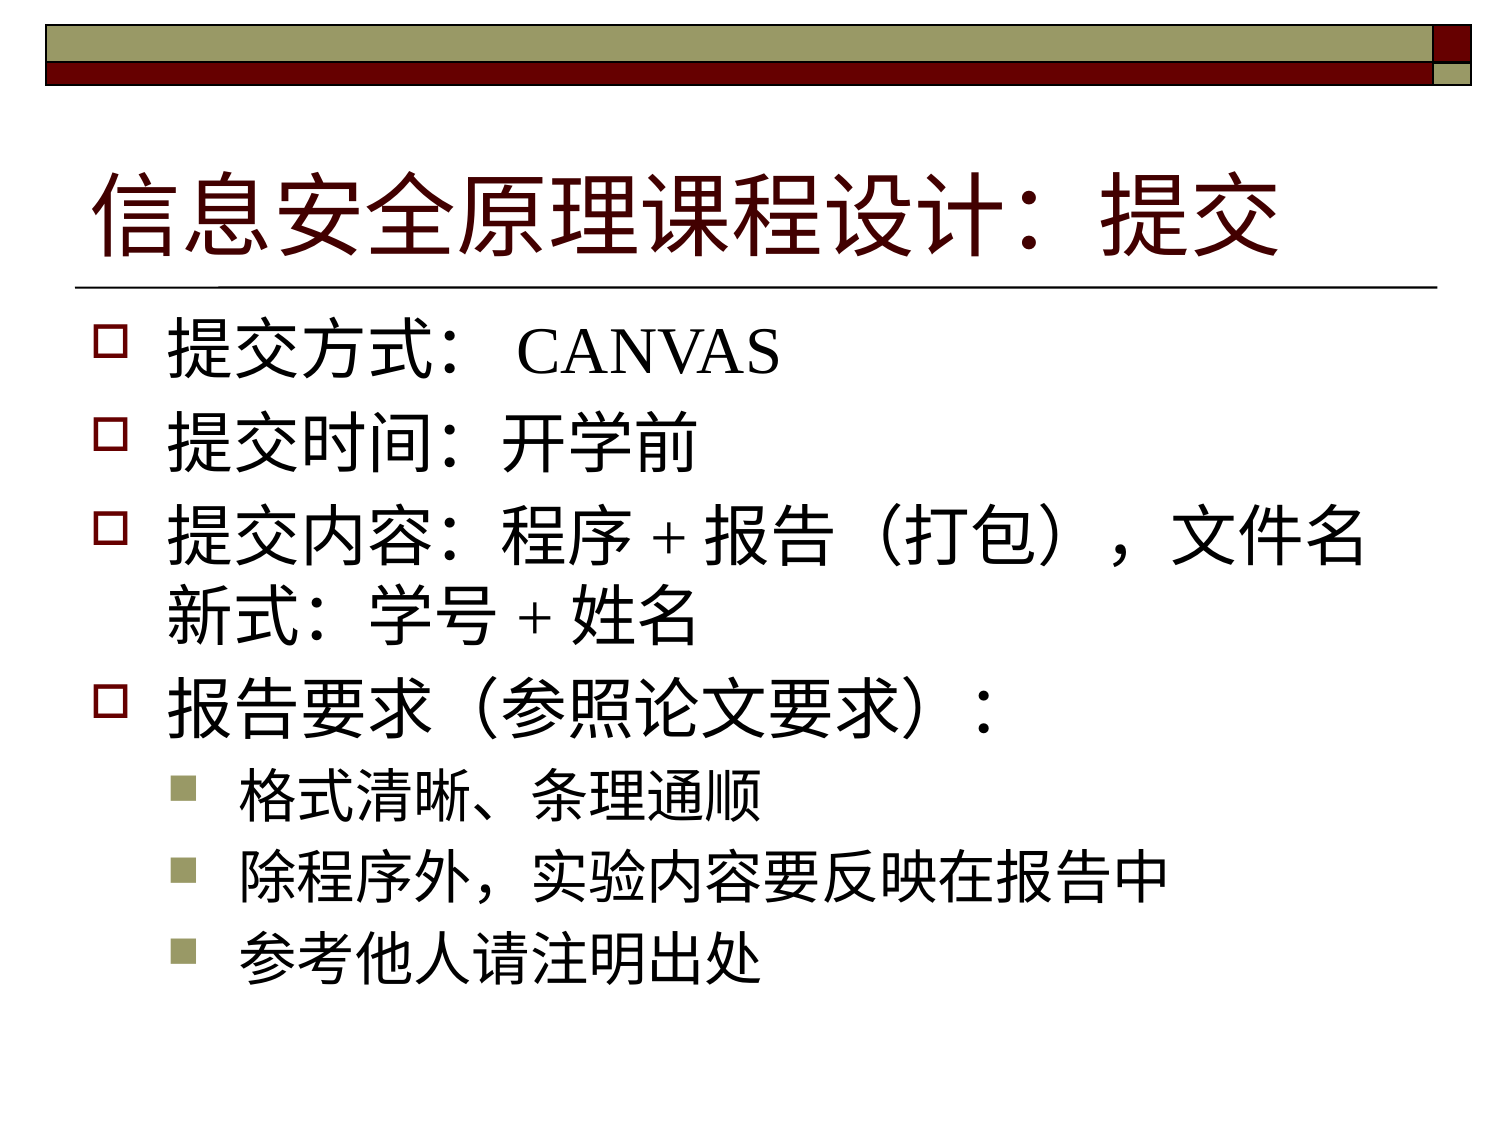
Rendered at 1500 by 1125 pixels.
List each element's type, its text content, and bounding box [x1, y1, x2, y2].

title 信息安全原理课程设计：提交 [74, 87, 1426, 276]
list 提交方式：CANVAS 提交时间：开学前 提交内容：程序+报告（打包），文件名新式：学号+姓名 报告要求（参照论文要求）： 格式清晰、条理通顺 除程序外，实验内容要反映在报告中 参考他人请注明出处 [74, 299, 1426, 1006]
